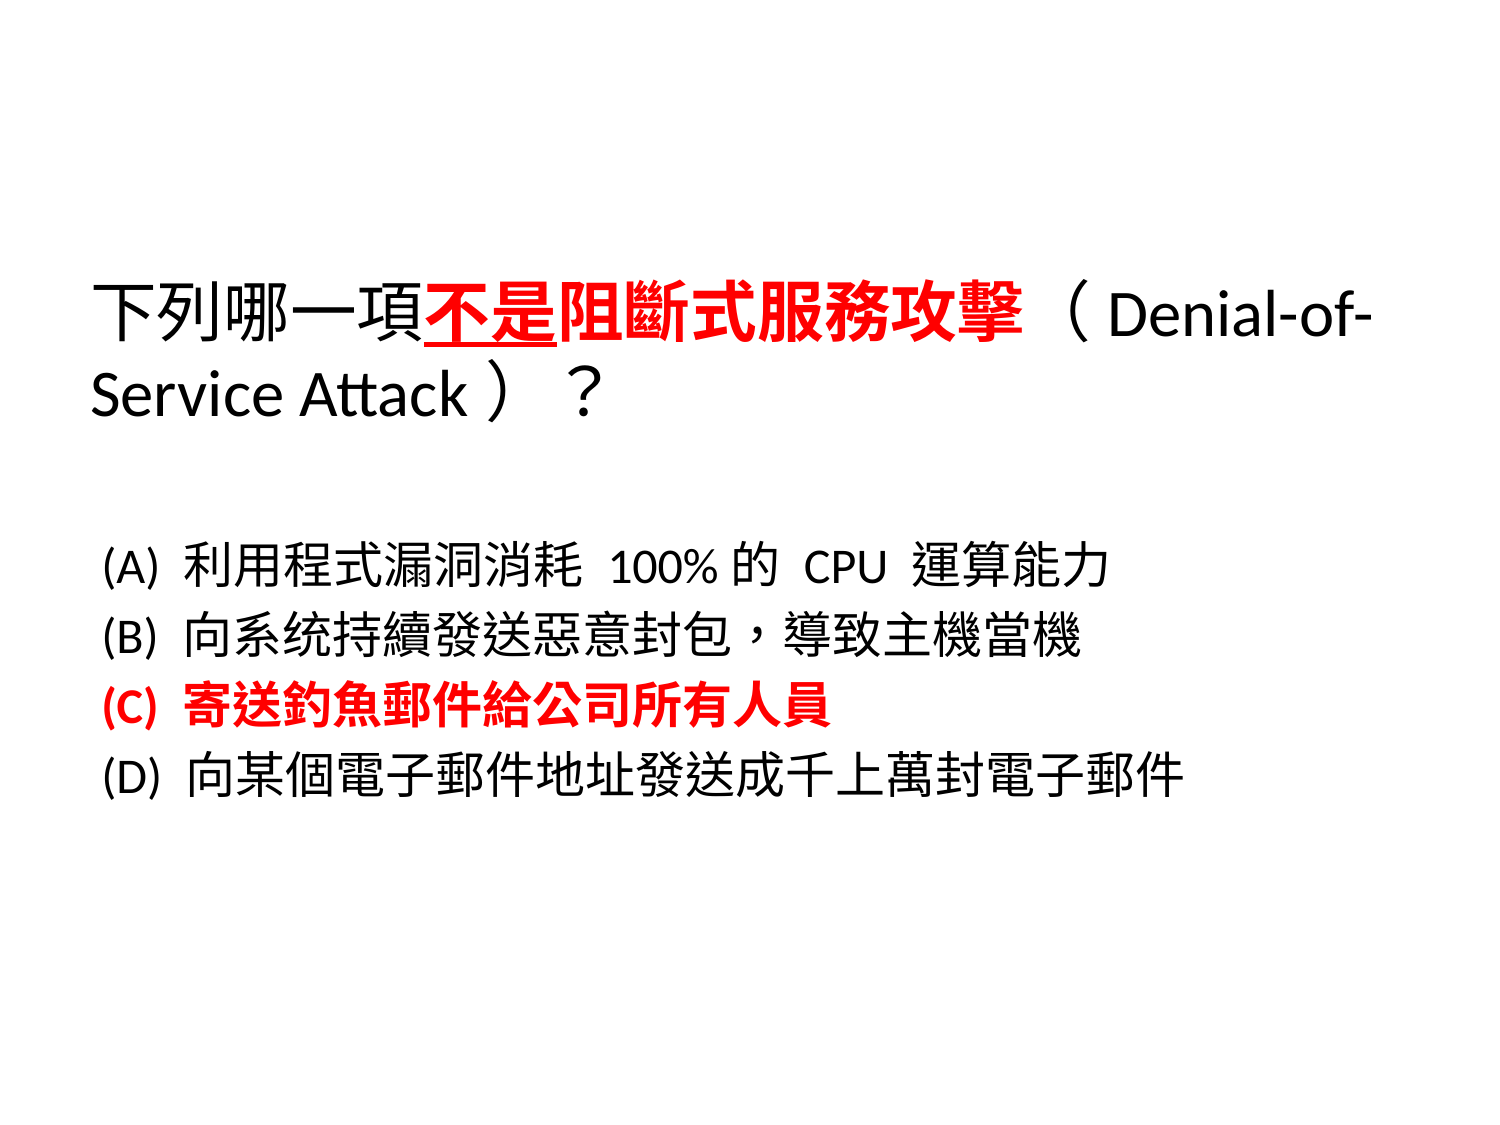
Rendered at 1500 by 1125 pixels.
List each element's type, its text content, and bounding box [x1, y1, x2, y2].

list 下列哪一項不是阻斷式服務攻擊（Denial-of-Service Attack）？ (A) 利用程式漏洞消耗 100%的 CPU 運算能力 (B) 向系统持續發送惡意封包，導致主機當機 (C) 寄送釣魚郵件給公司所有人員 (D) 向某個電子郵件地址發送成千上萬封電子郵件 [75, 262, 1471, 906]
